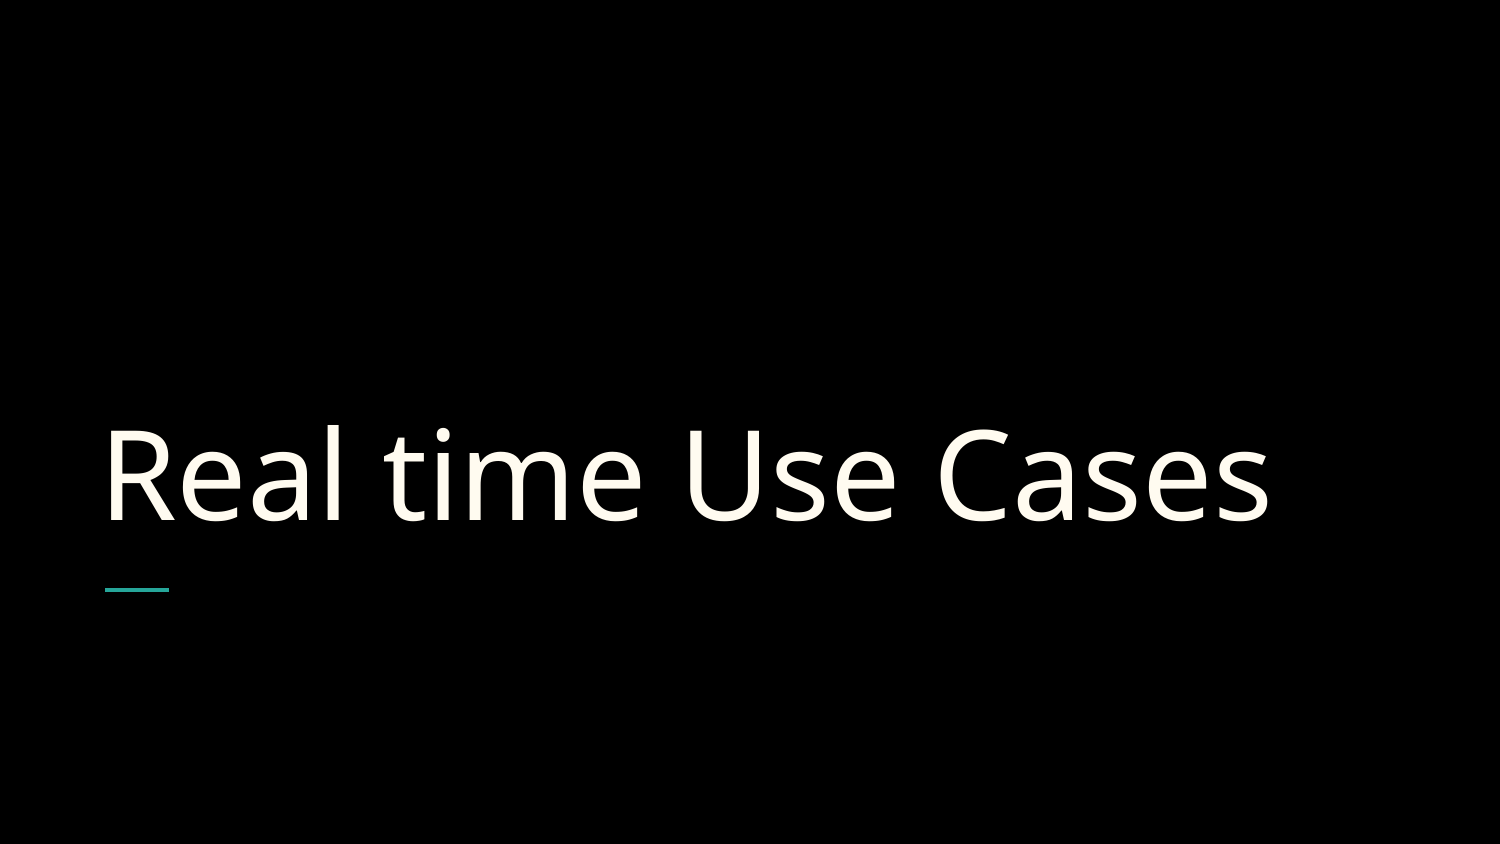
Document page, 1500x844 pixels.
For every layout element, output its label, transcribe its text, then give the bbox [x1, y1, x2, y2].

title Real time Use Cases [84, 310, 1416, 561]
